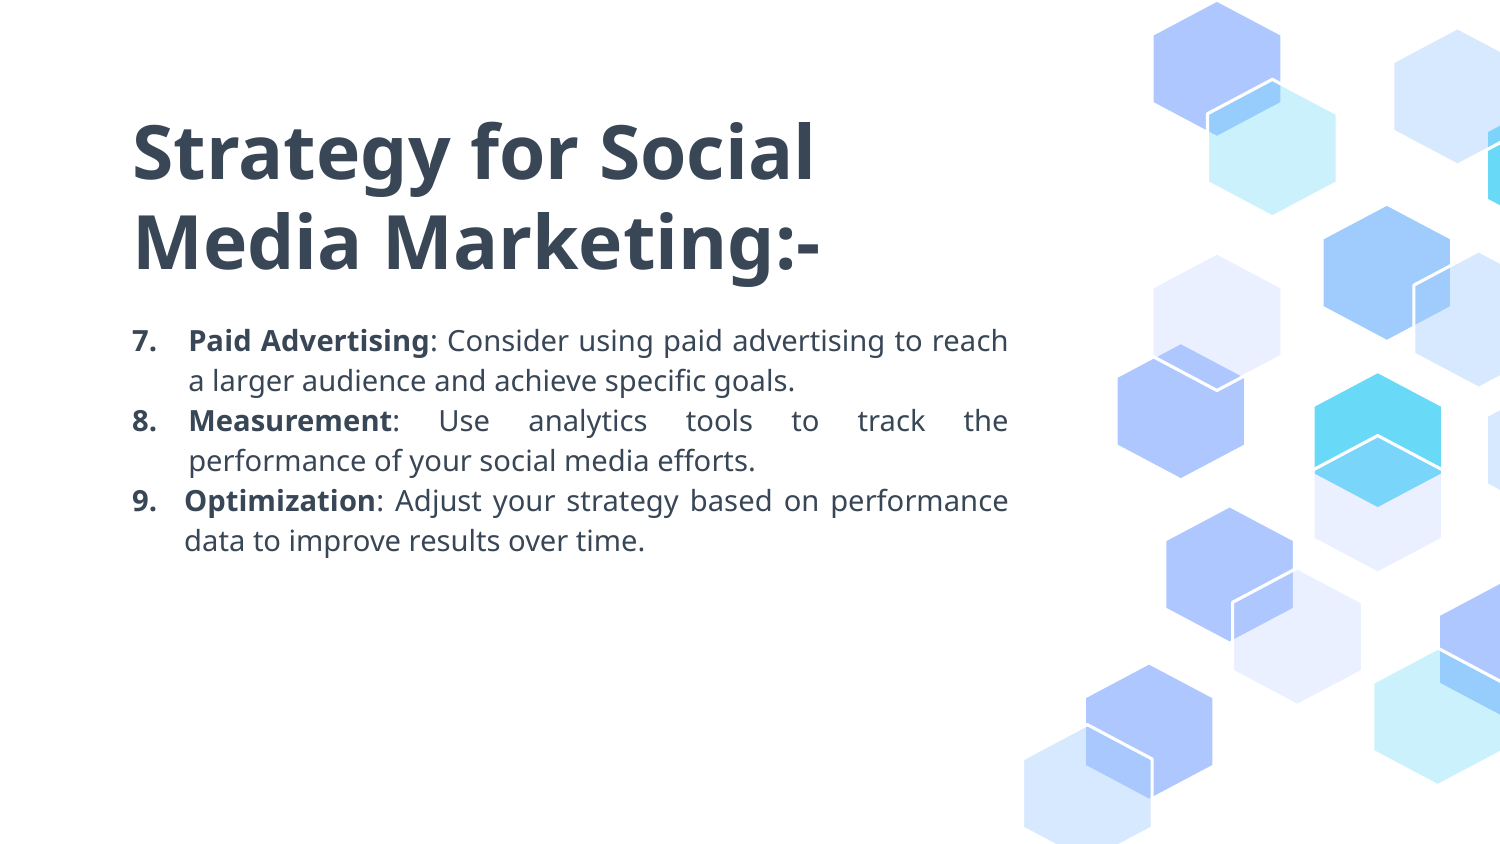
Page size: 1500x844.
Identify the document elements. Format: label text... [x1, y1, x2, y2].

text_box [1022, 0, 1500, 844]
title Strategy for Social Media Marketing:- [117, 89, 1017, 298]
text_box Paid Advertising: Consider using paid advertising to reach a larger audience and achieve specific goals. Measurement: Use analytics tools to track the performance of your social media efforts. Optimization: Adjust your strategy based on performance data to improve results over time. [94, 301, 1017, 717]
